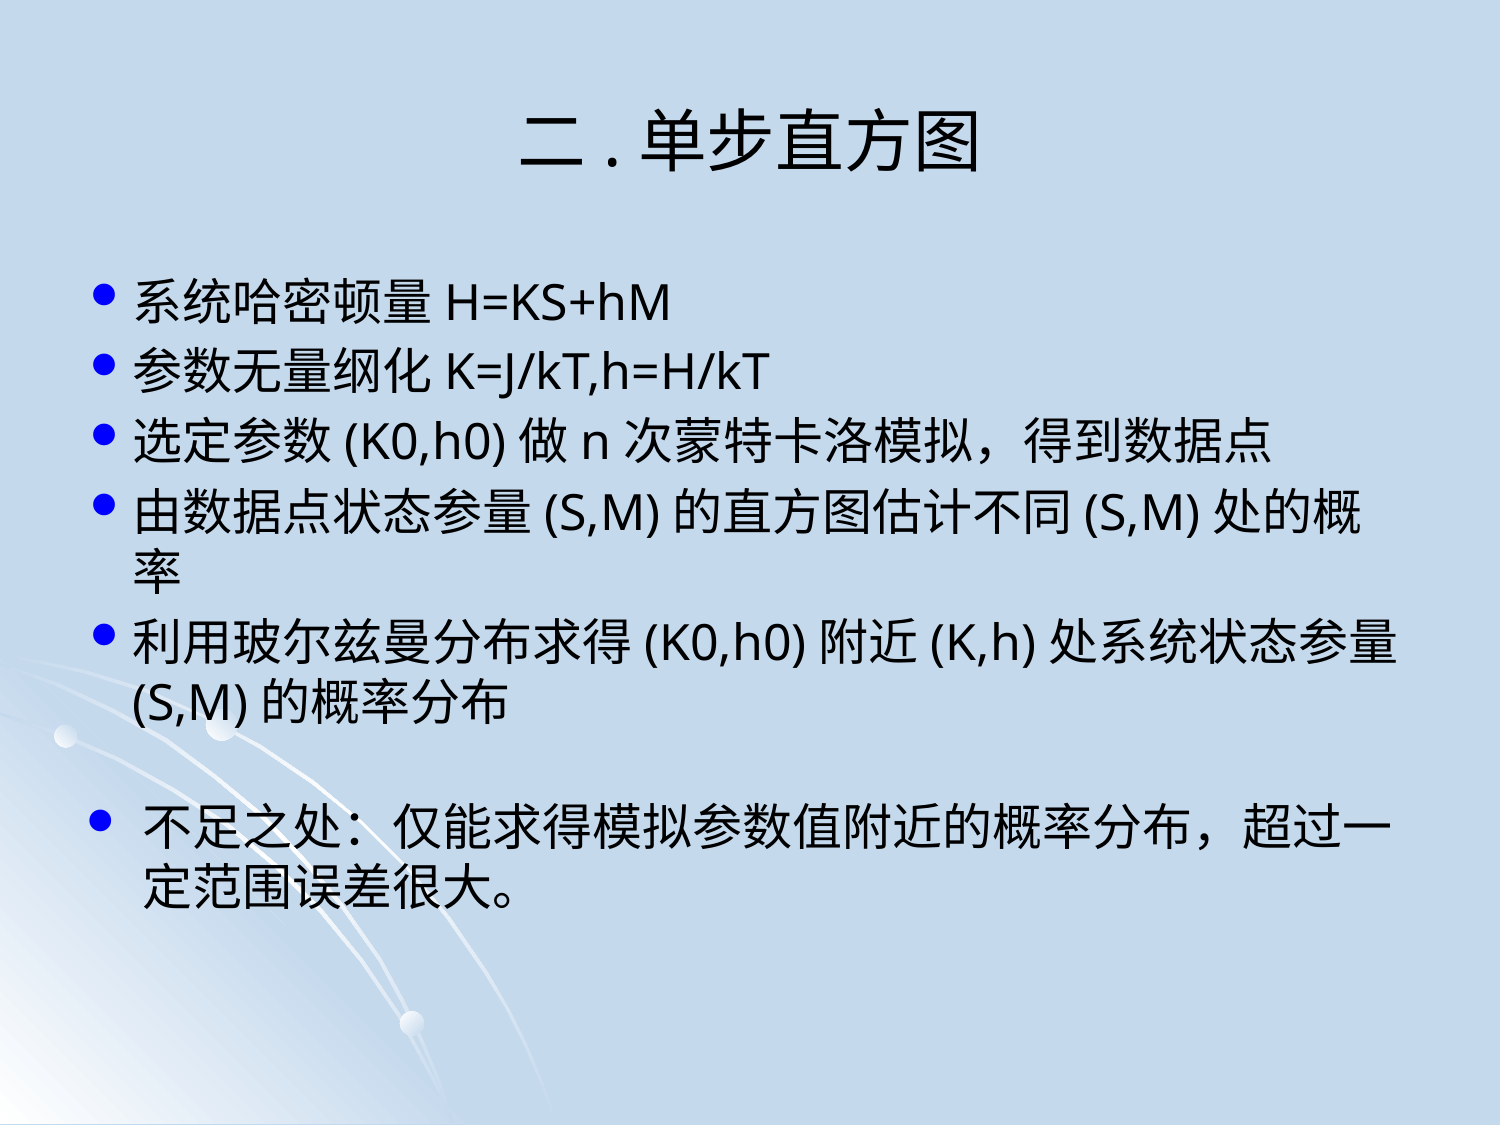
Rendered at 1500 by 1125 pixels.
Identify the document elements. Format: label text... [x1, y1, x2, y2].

list 系统哈密顿量H=KS+hM 参数无量纲化K=J/kT,h=H/kT 选定参数(K0,h0)做n次蒙特卡洛模拟，得到数据点 由数据点状态参量(S,M)的直方图估计不同(S,M)处的概率 利用玻尔兹曼分布求得(K0,h0)附近(K,h)处系统状态参量(S,M)的概率分布 [74, 262, 1426, 1006]
title 二.单步直方图 [74, 45, 1426, 233]
text_box 不足之处：仅能求得模拟参数值附近的概率分布，超过一定范围误差很大。 [74, 789, 1425, 938]
